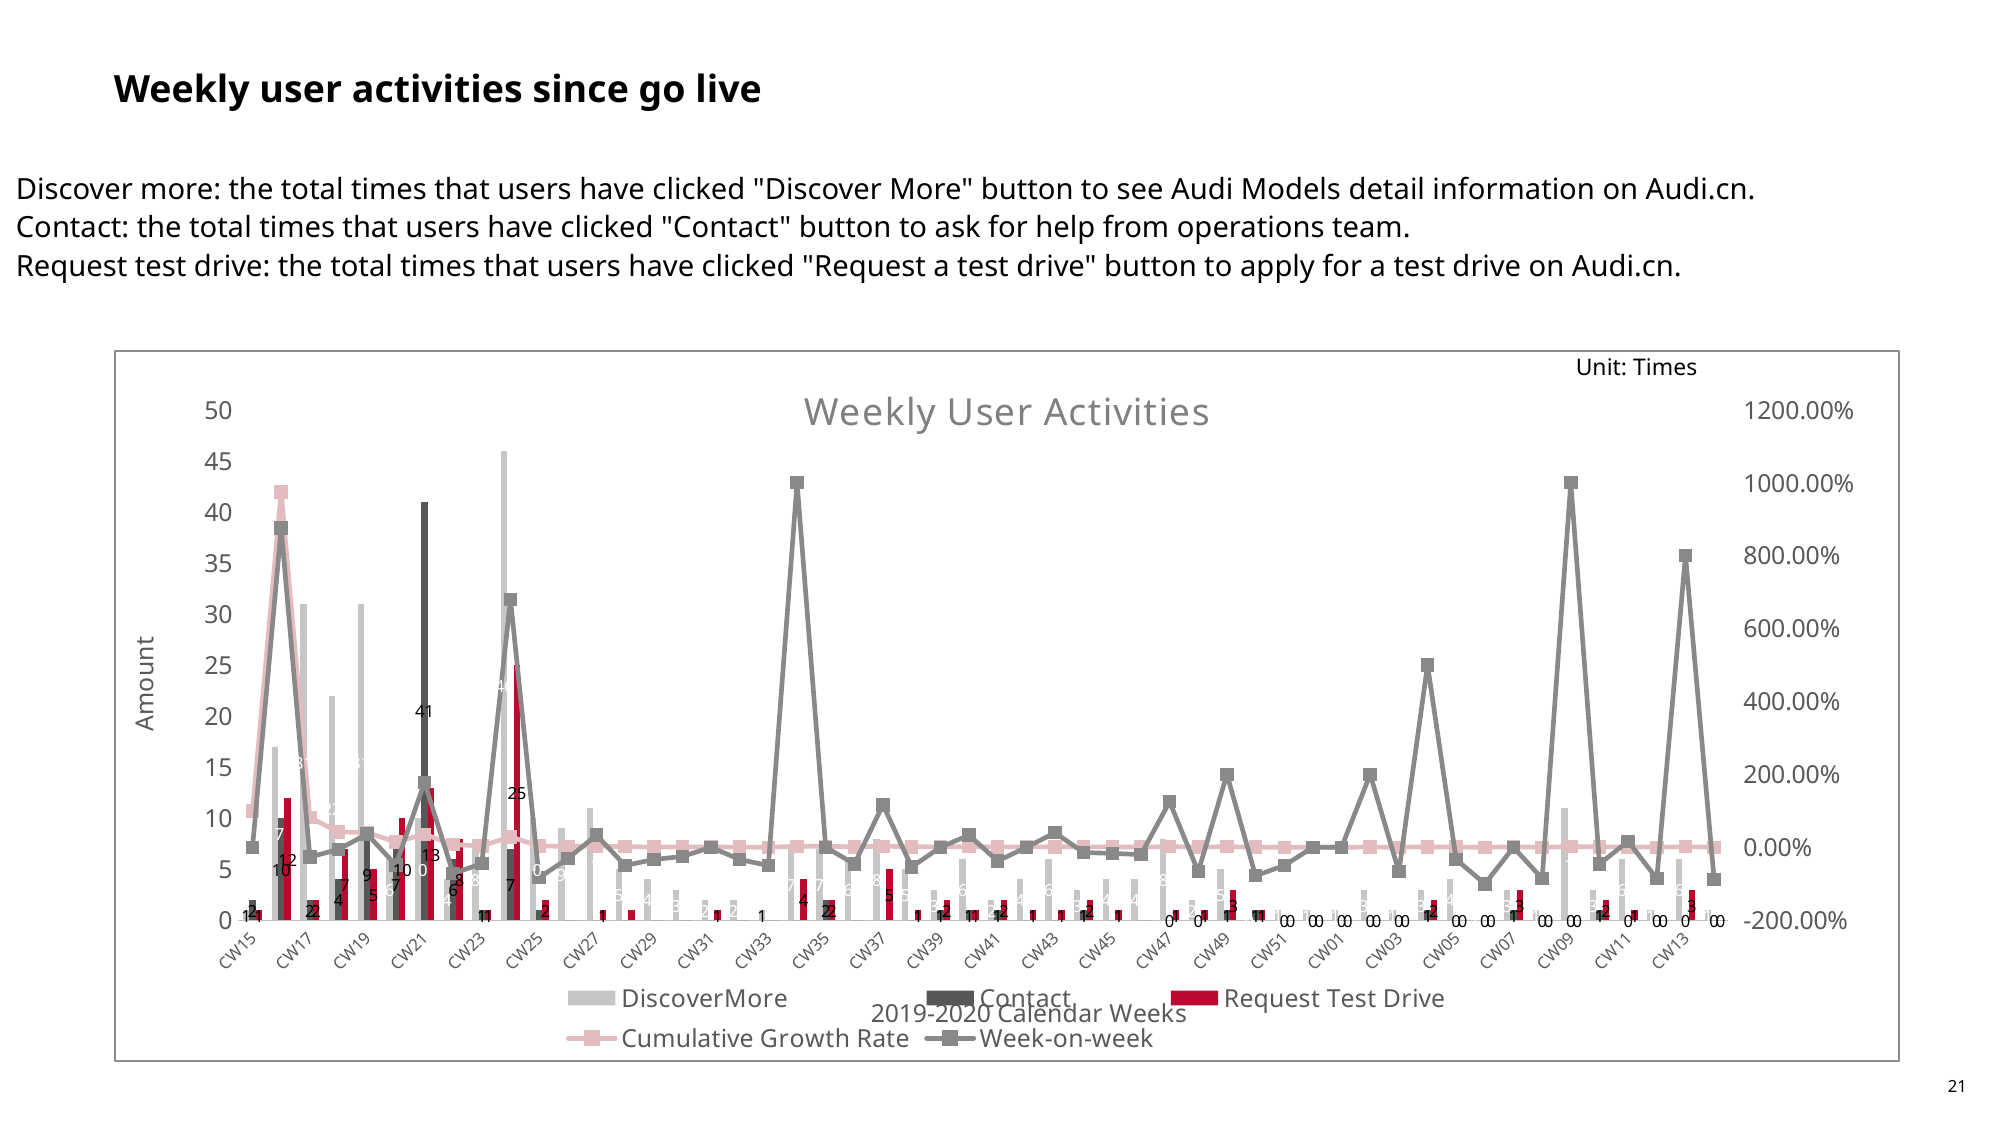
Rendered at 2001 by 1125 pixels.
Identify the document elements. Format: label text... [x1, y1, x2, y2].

chart [114, 349, 1901, 1063]
title Weekly user activities since go live [114, 60, 1975, 161]
text_box Discover more: the total times that users have clicked "Discover More" button to see Audi Models detail information on Audi.cn. Contact: the total times that users have clicked "Contact" button to ask for help from operations team. Request test drive: the total times that users have clicked "Request a test drive" button to apply for a test drive on Audi.cn. [15, 166, 1757, 282]
